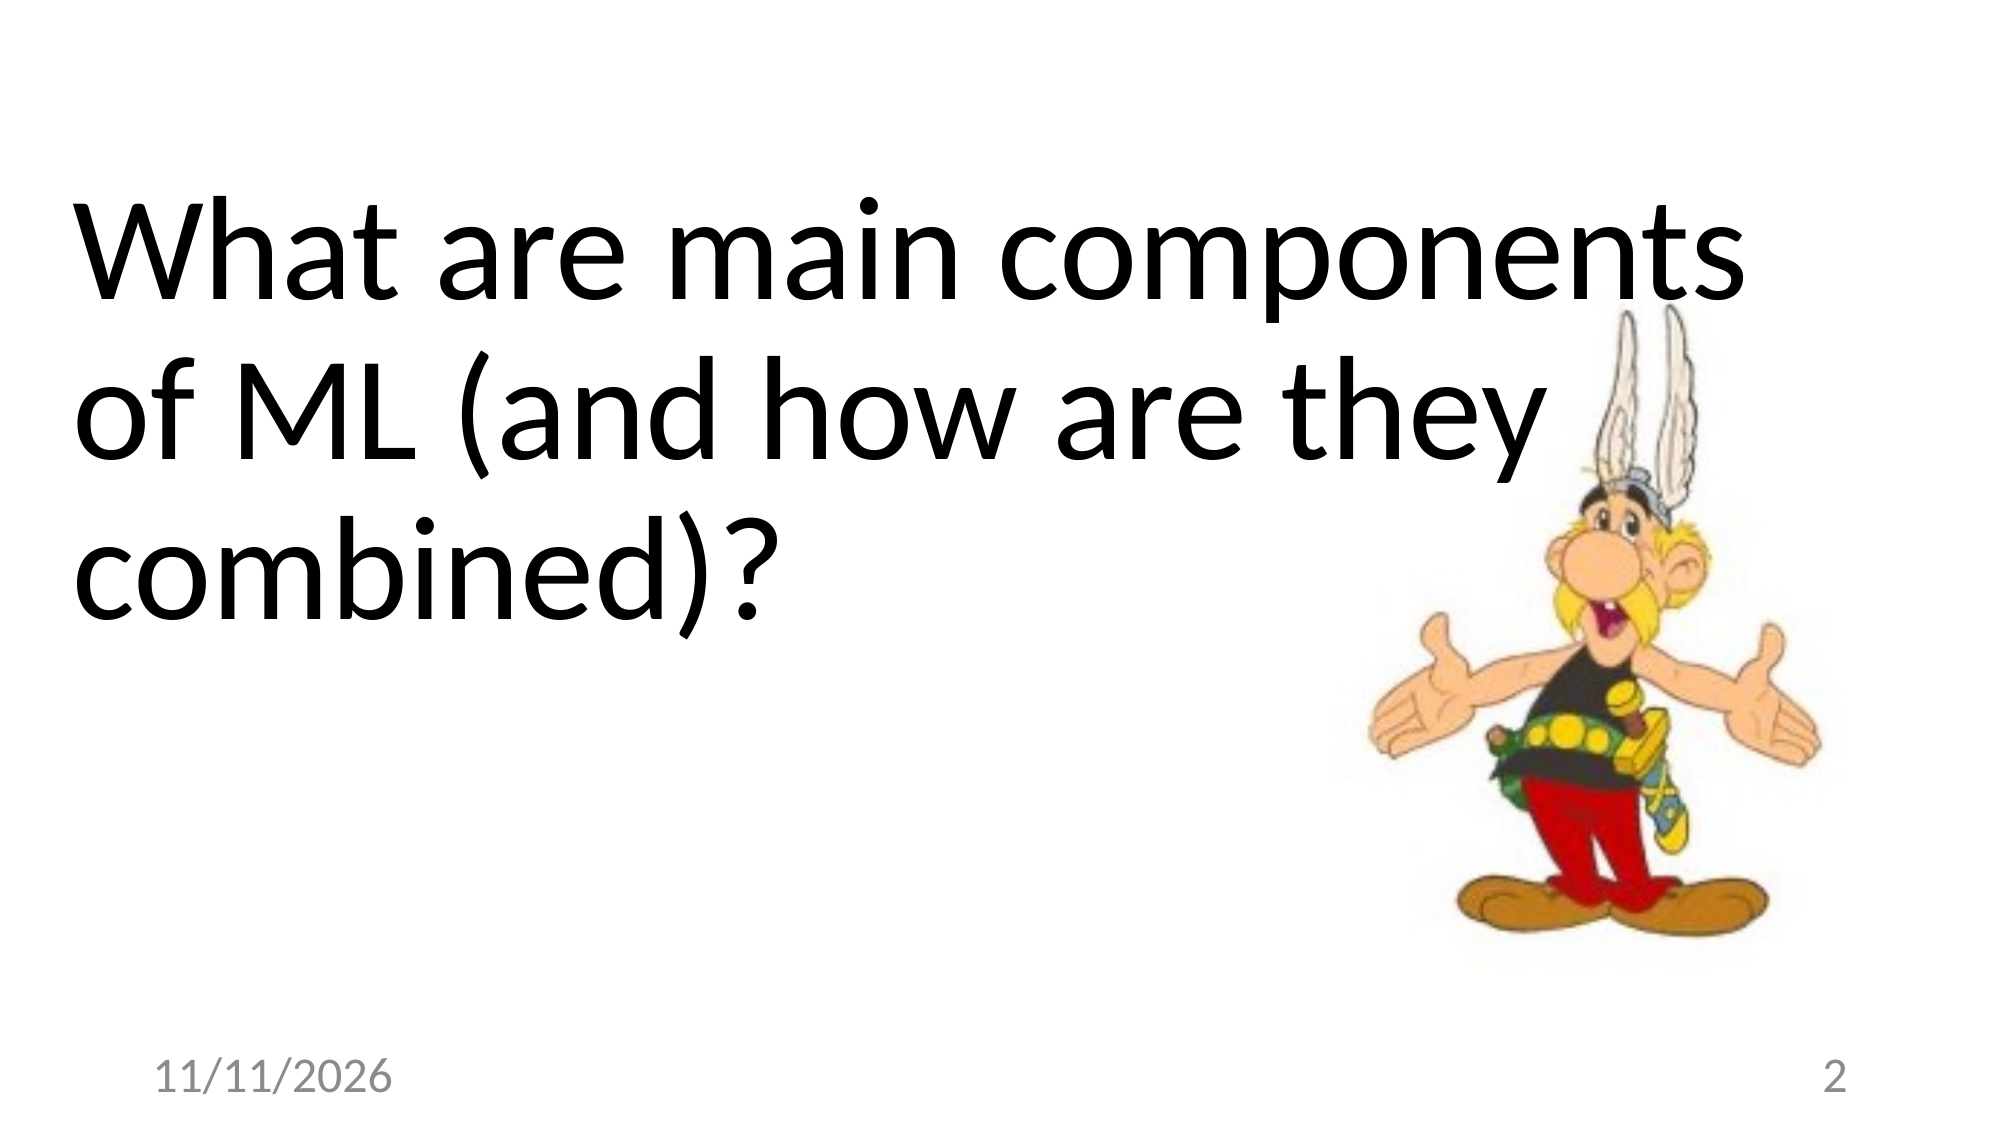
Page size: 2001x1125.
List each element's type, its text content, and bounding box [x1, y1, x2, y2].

picture [1317, 291, 1863, 981]
slide_number 2 [1412, 1042, 1863, 1103]
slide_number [137, 1042, 588, 1103]
list What are main components of ML (and how are they combined)? [56, 163, 1831, 661]
